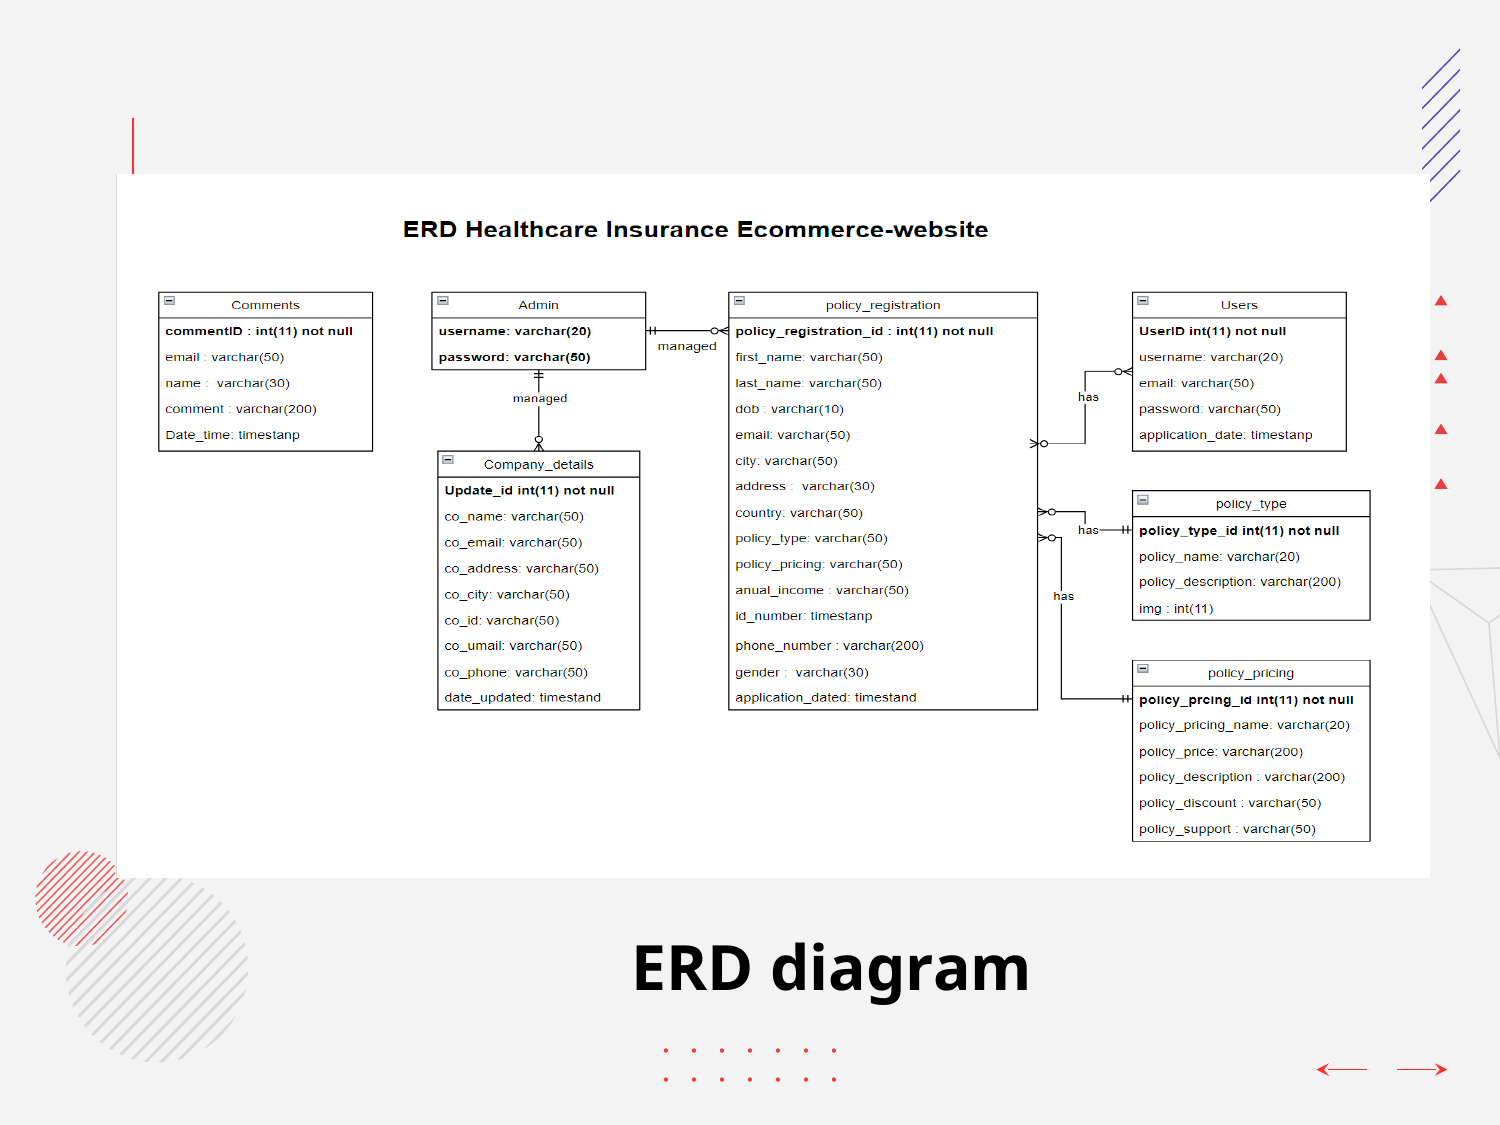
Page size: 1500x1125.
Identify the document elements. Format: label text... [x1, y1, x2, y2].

text_box [1312, 1048, 1382, 1093]
text_box [1390, 1051, 1460, 1096]
picture [115, 174, 1431, 878]
text_box ERD diagram [616, 919, 1129, 1012]
